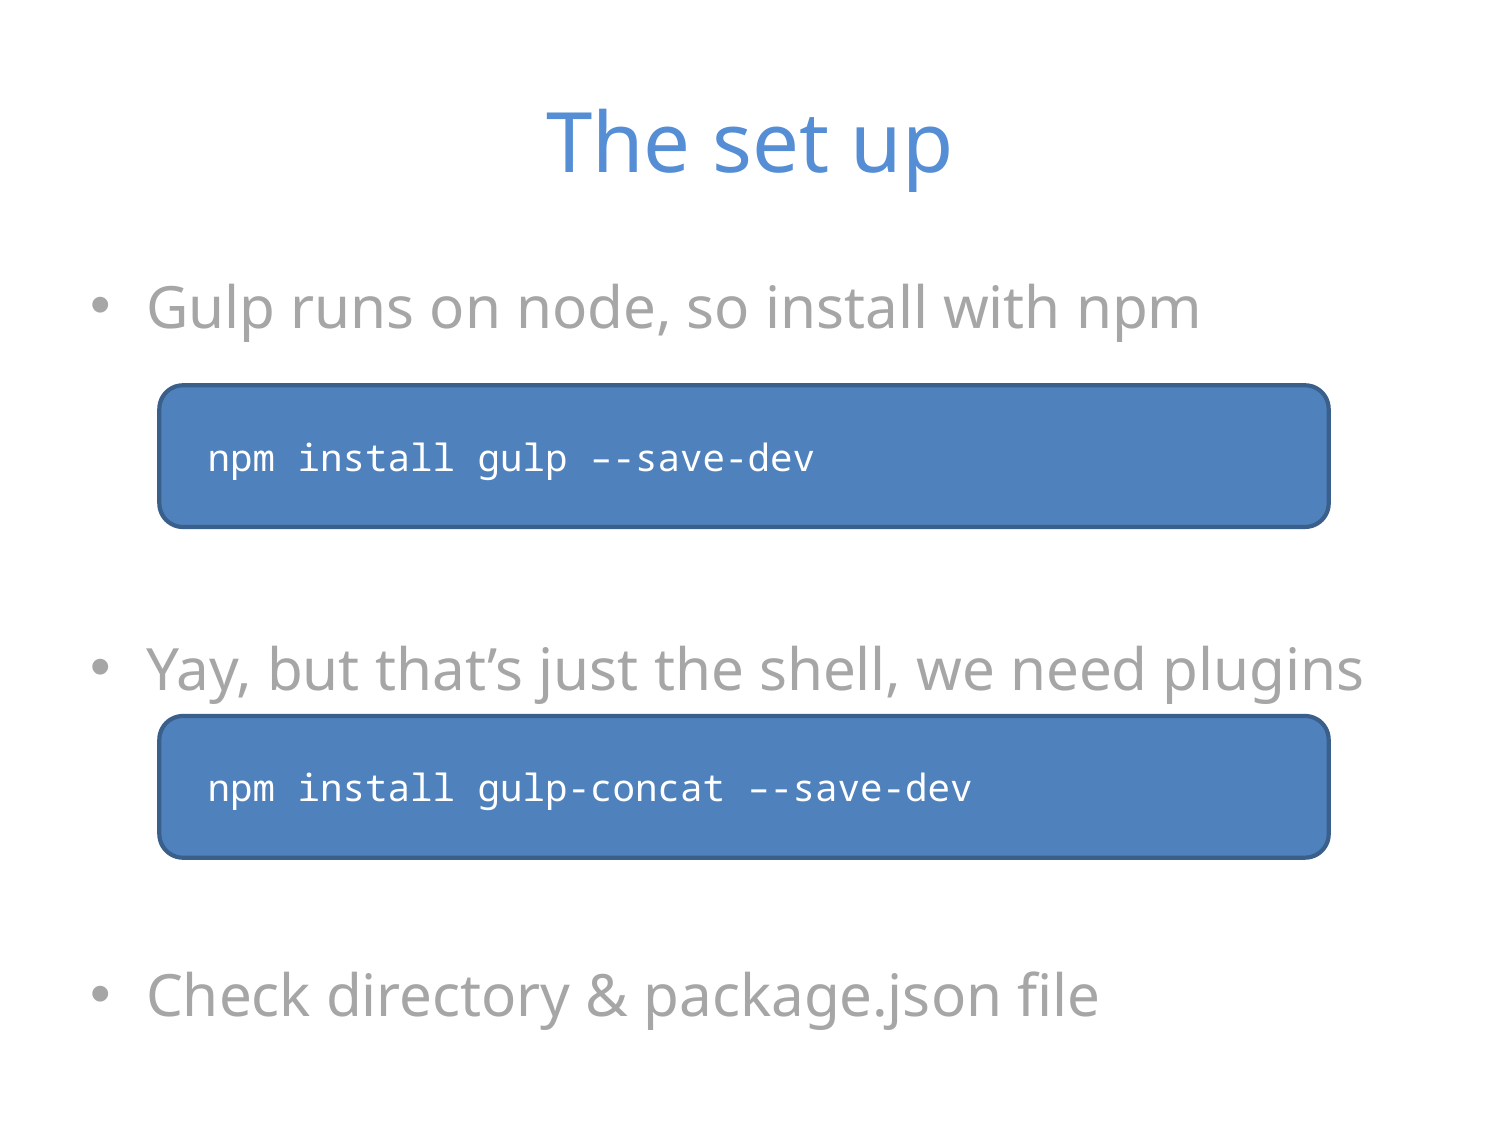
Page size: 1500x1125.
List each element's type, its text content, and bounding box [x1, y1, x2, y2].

title The set up [75, 45, 1425, 233]
text_box npm install gulp-concat –-save-dev [157, 713, 1331, 860]
text_box npm install gulp –-save-dev [157, 383, 1331, 530]
list Gulp runs on node, so install with npm Yay, but that’s just the shell, we need plugins Check directory & package.json file [75, 262, 1425, 1071]
